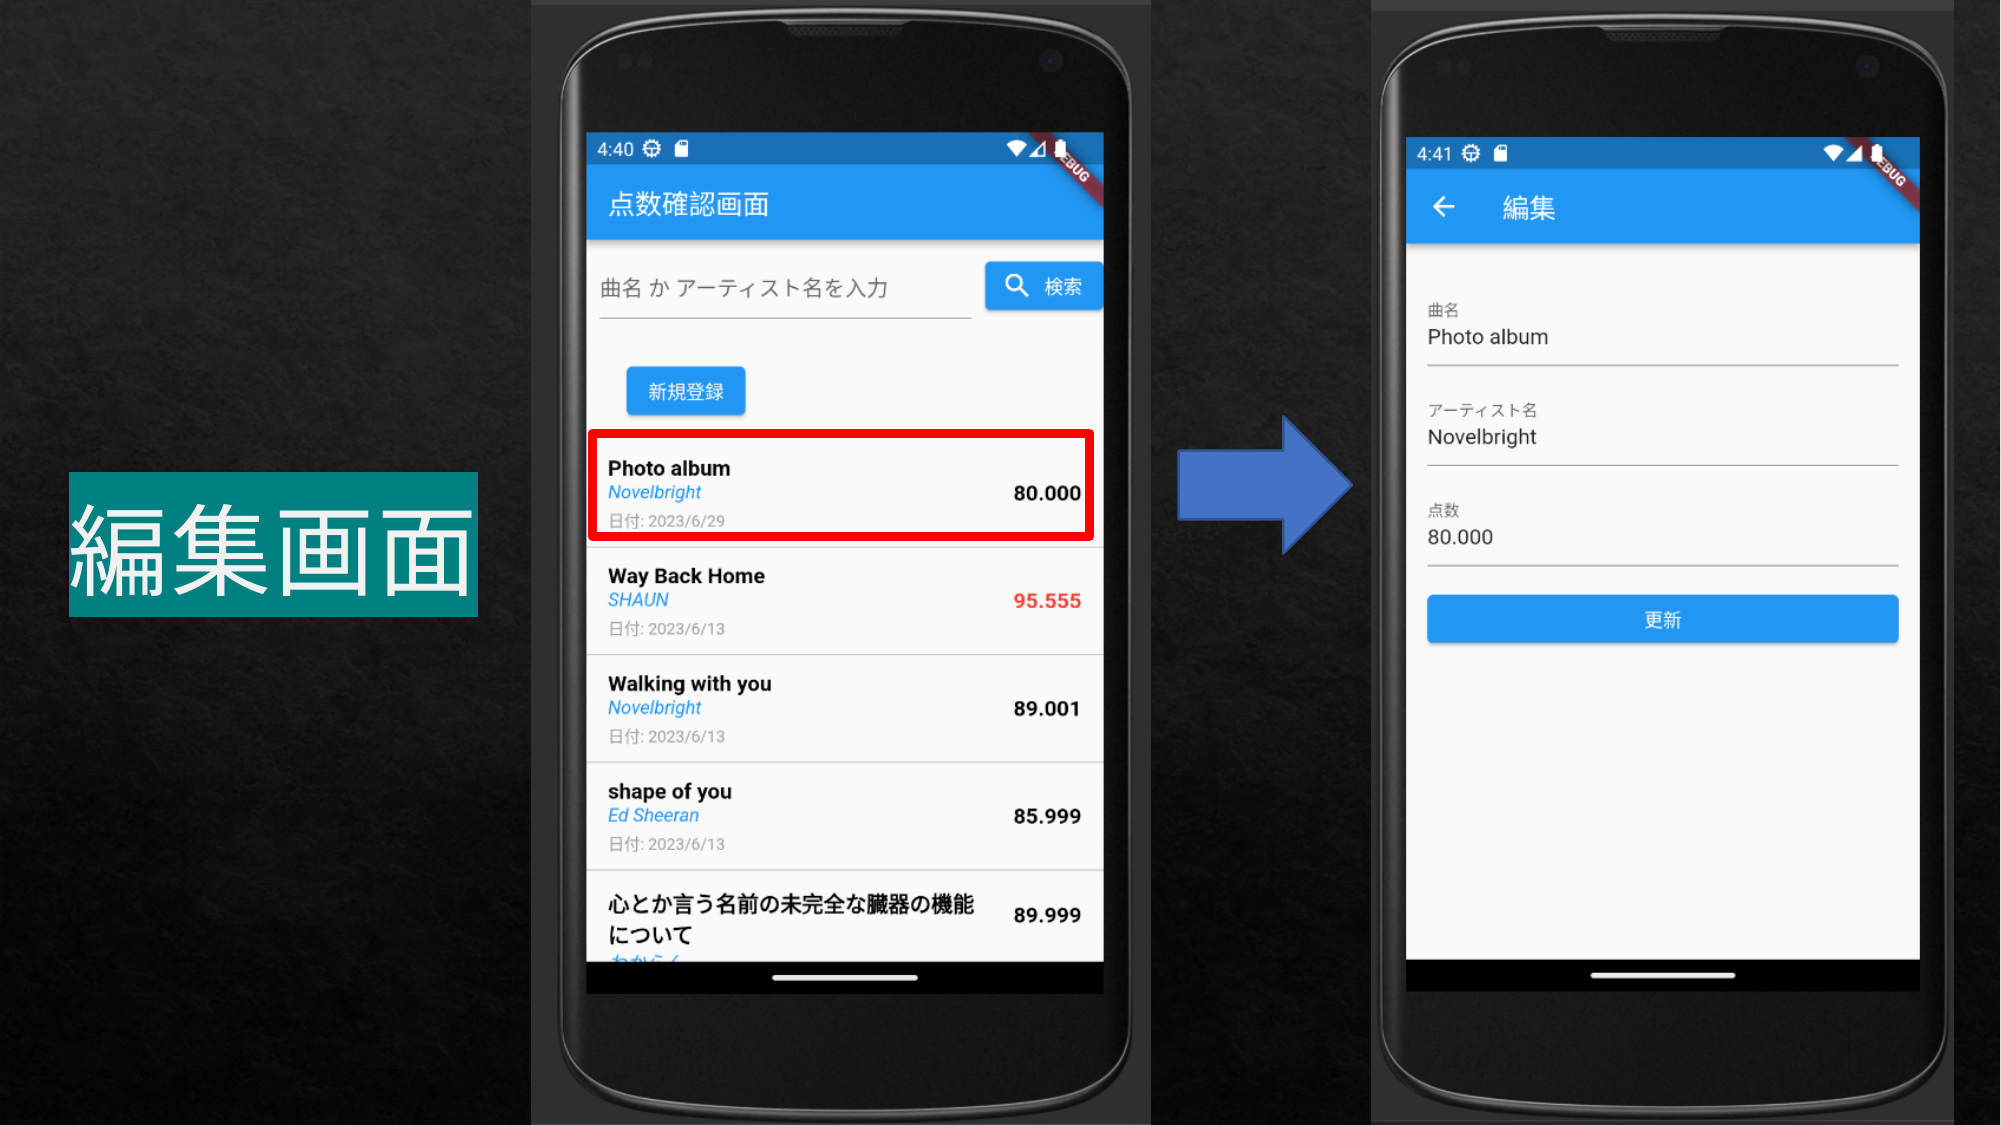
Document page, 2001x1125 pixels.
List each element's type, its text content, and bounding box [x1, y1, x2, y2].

title 編集画面 [54, 260, 504, 813]
text_box [1177, 415, 1353, 555]
picture [531, 0, 1151, 1125]
picture [1371, 0, 1954, 1125]
